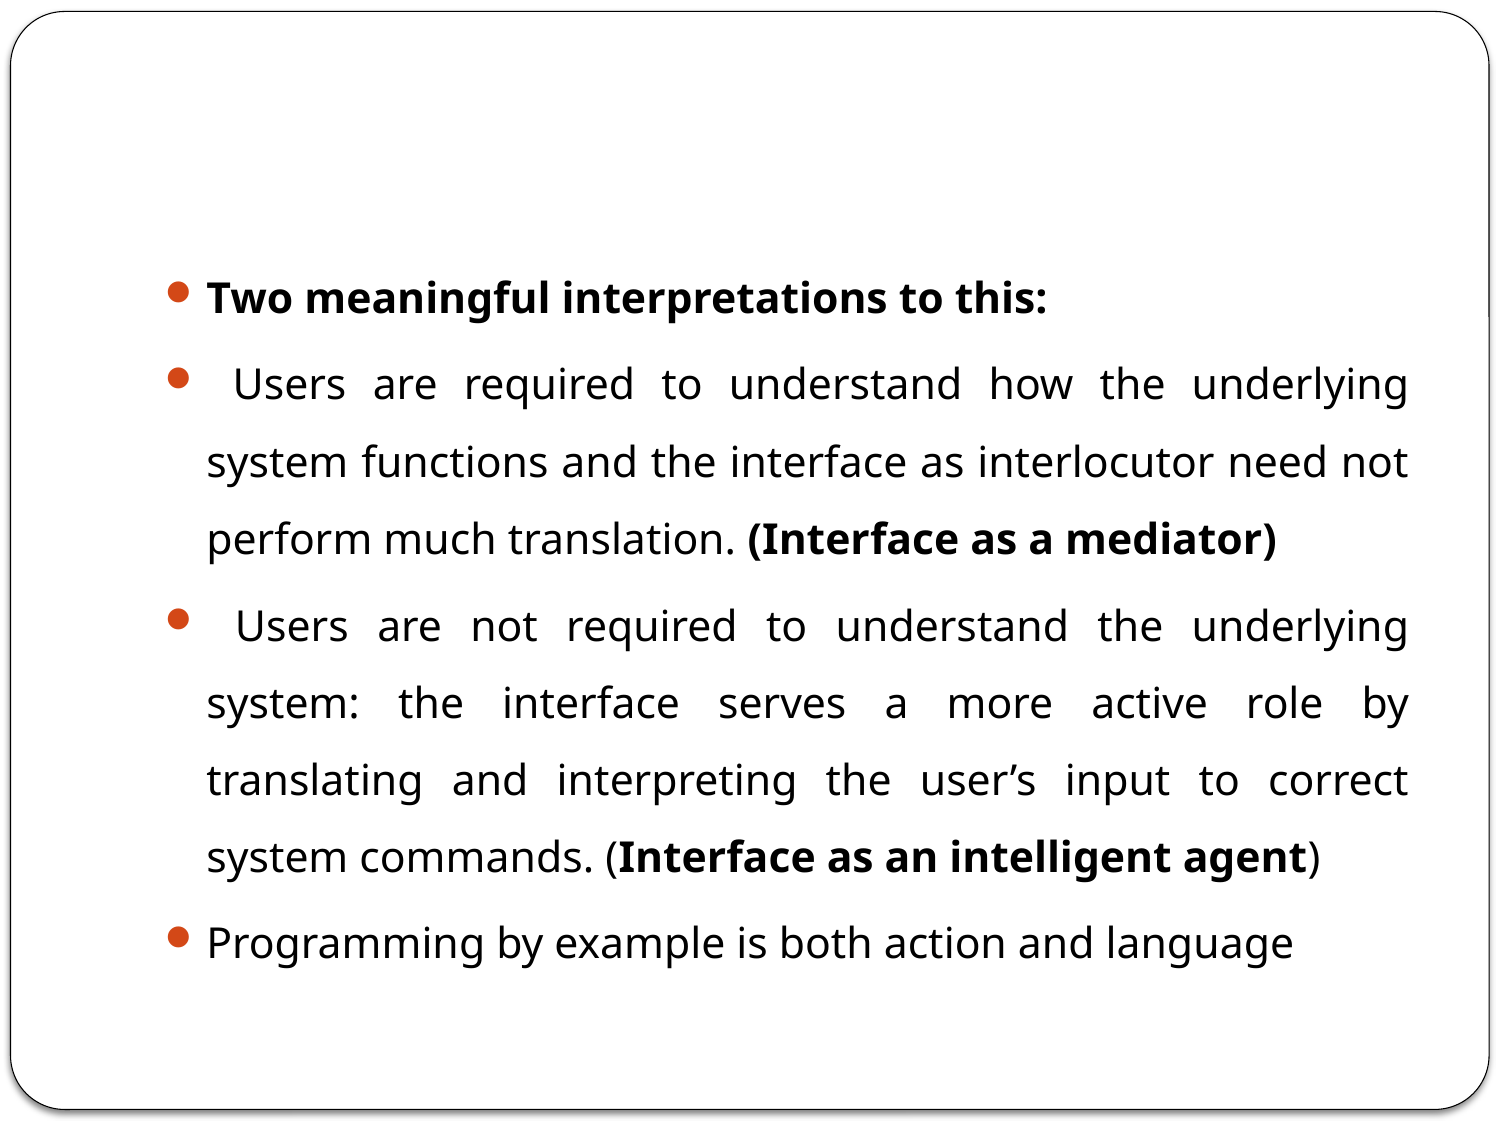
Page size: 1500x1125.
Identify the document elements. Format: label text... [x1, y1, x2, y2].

list Two meaningful interpretations to this: Users are required to understand how the underlying system functions and the interface as interlocutor need not perform much translation. (Interface as a mediator) Users are not required to understand the underlying system: the interface serves a more active role by translating and interpreting the user’s input to correct system commands. (Interface as an intelligent agent) Programming by example is both action and language [150, 237, 1425, 988]
